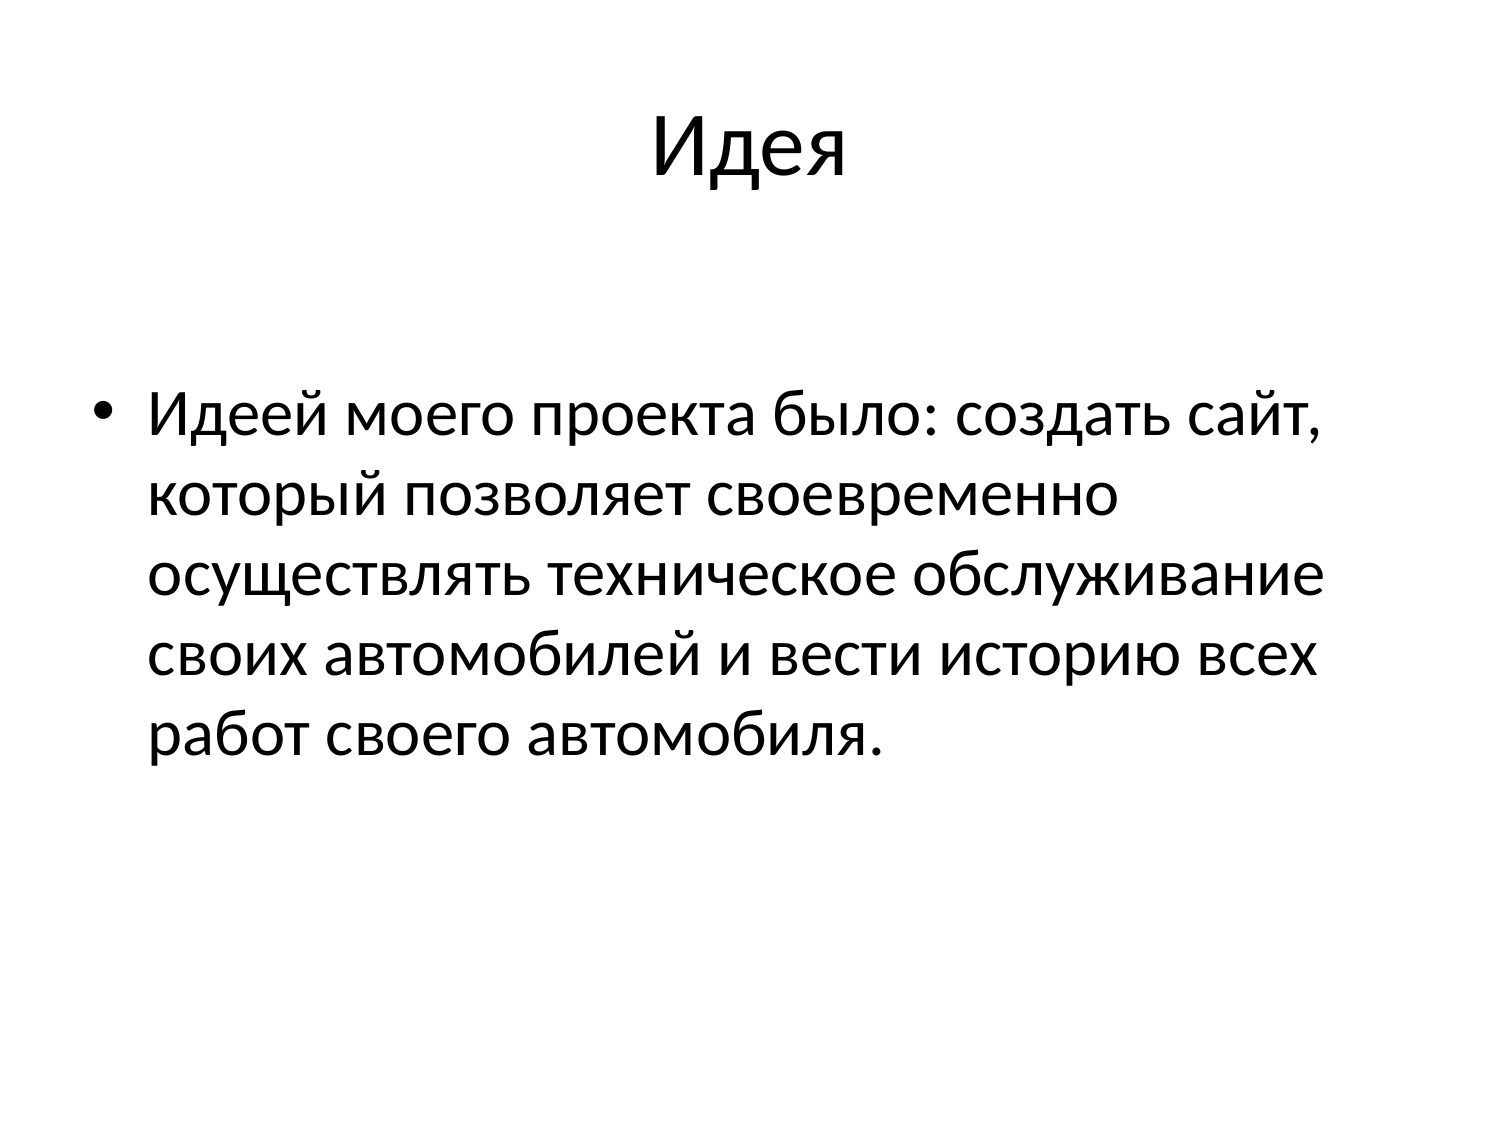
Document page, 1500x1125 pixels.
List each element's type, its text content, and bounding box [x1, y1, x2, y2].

list Идеей моего проекта было: создать сайт, который позволяет своевременно осуществлять техническое обслуживание своих автомобилей и вести историю всех работ своего автомобиля. [76, 361, 1427, 804]
title Идея [75, 45, 1425, 233]
